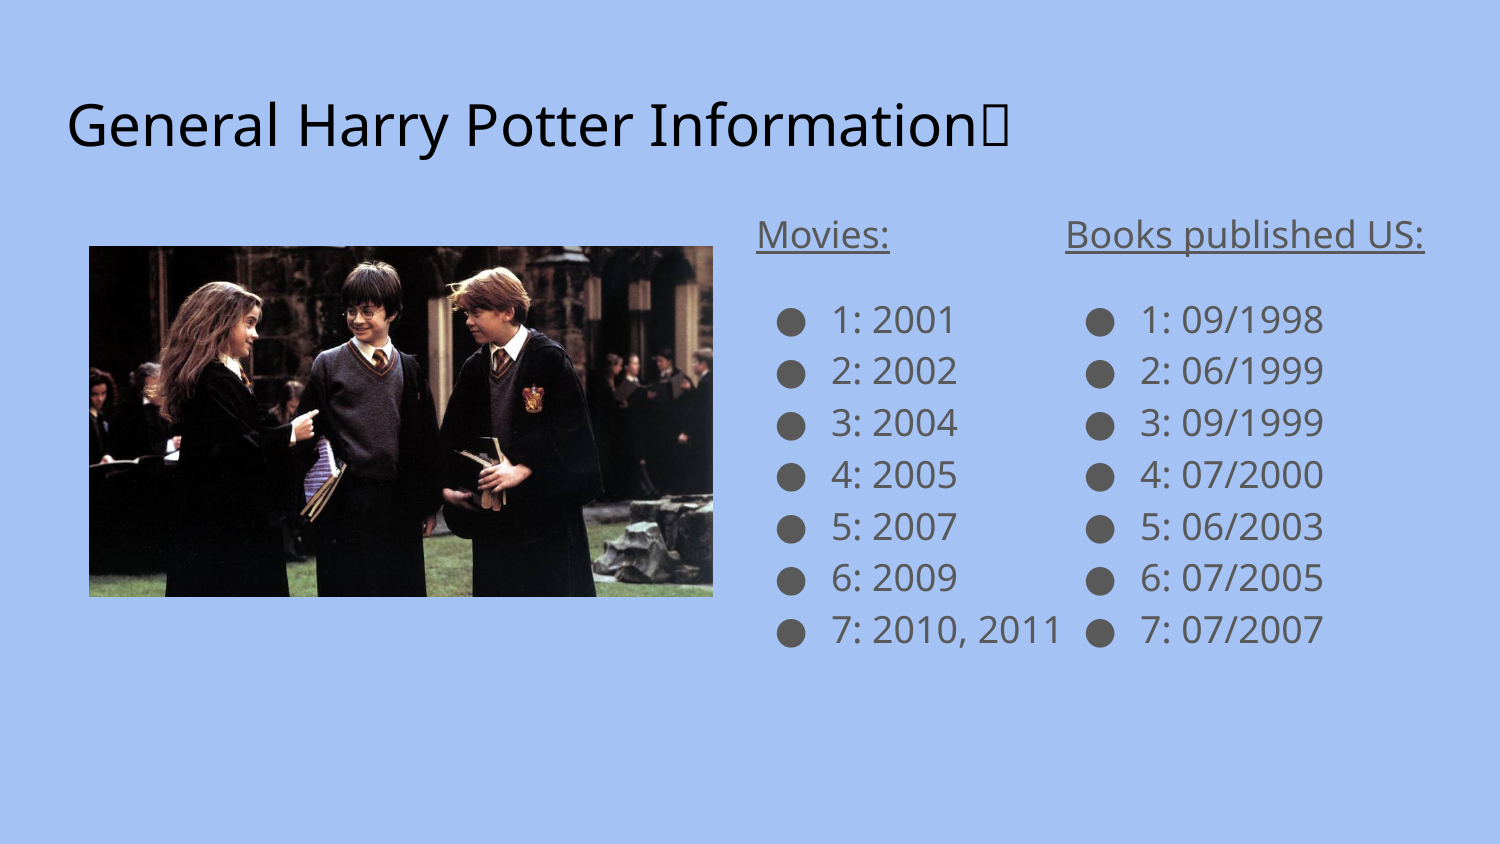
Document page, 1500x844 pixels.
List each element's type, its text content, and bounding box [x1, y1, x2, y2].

list Books published US: 1: 09/1998 2: 06/1999 3: 09/1999 4: 07/2000 5: 06/2003 6: 07/2005 7: 07/2007 [1301, 189, 1500, 750]
list Movies: 1: 2001 2: 2002 3: 2004 4: 2005 5: 2007 6: 2009 7: 2010, 2011 [741, 189, 1301, 750]
picture [89, 246, 713, 598]
title General Harry Potter Information🌟 [51, 72, 1449, 167]
